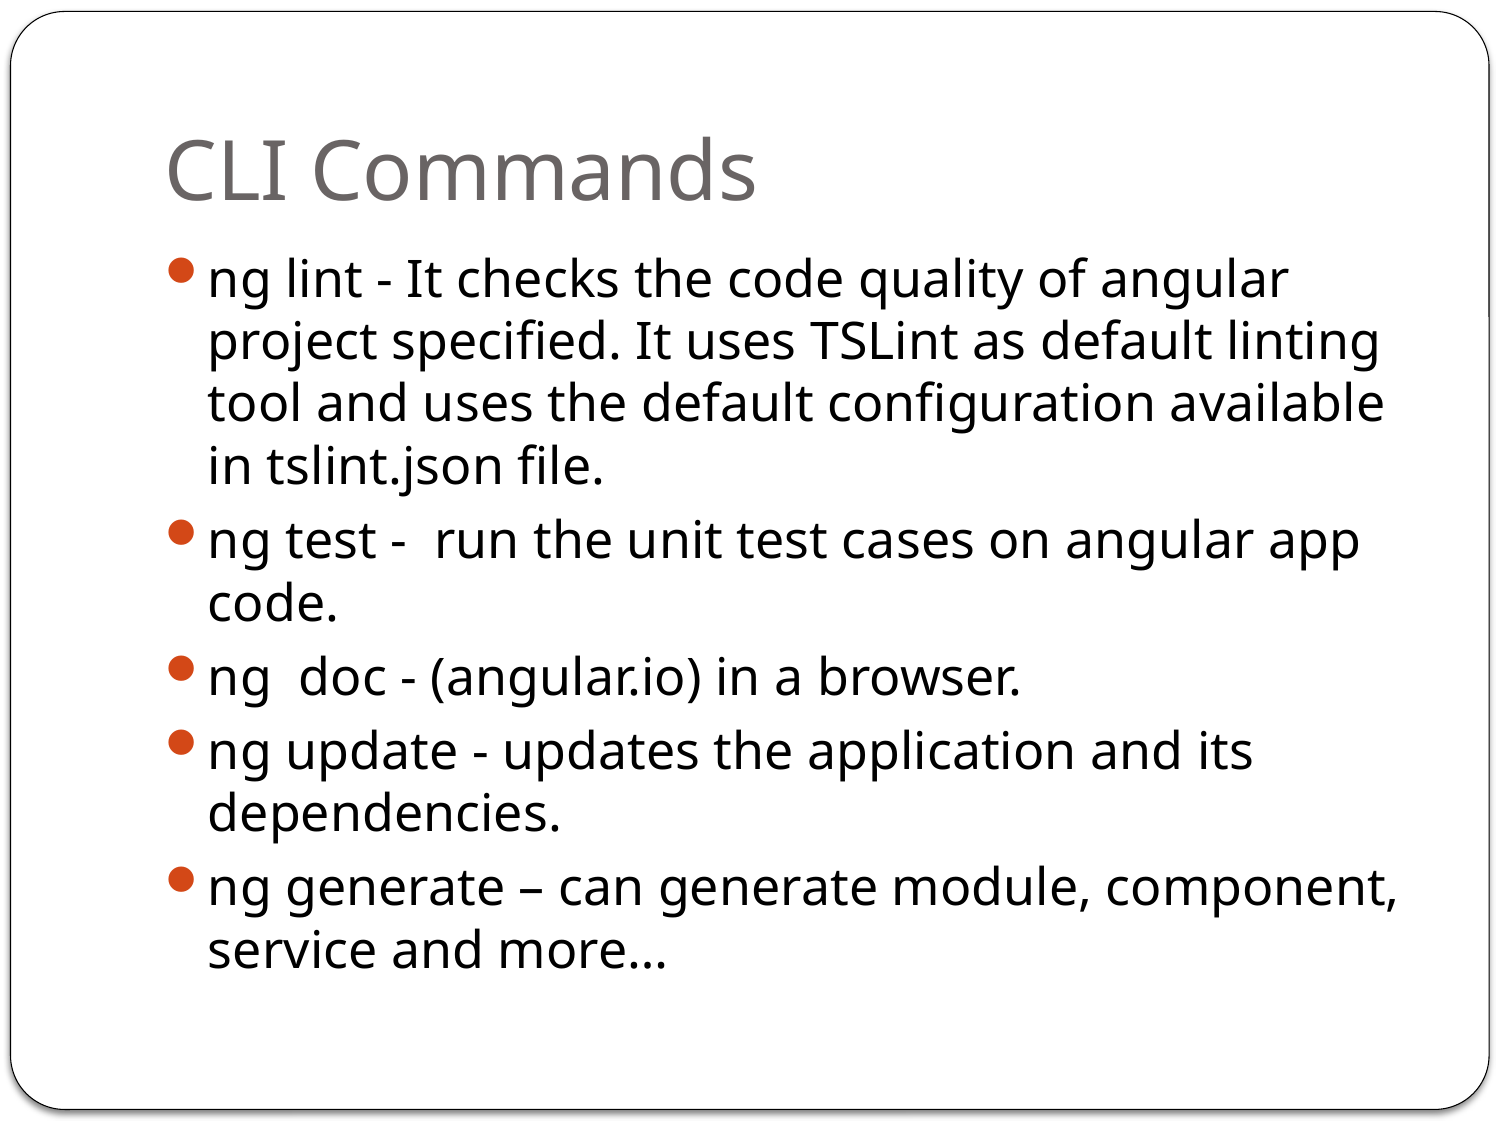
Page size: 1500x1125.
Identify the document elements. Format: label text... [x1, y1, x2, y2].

title CLI Commands [150, 45, 1425, 233]
list ng lint - It checks the code quality of angular project specified. It uses TSLint as default linting tool and uses the default configuration available in tslint.json file. ng test - run the unit test cases on angular app code. ng doc - (angular.io) in a browser. ng update - updates the application and its dependencies. ng generate – can generate module, component, service and more… [150, 237, 1425, 988]
